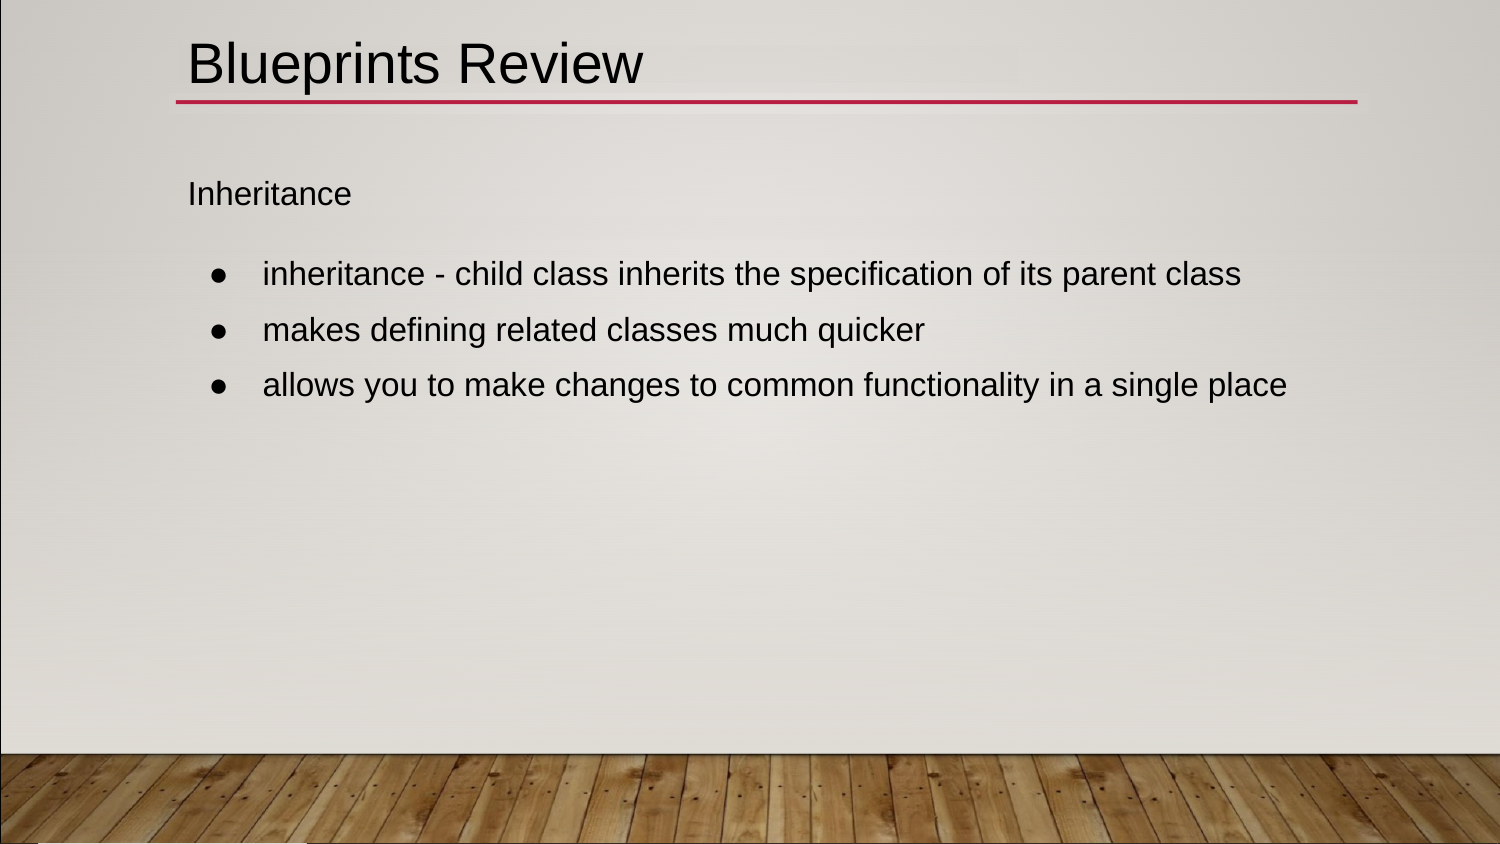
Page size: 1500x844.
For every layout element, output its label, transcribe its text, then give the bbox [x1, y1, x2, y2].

picture [0, 0, 1500, 844]
list Inheritance inheritance - child class inherits the specification of its parent class makes defining related classes much quicker allows you to make changes to common functionality in a single place [172, 141, 1363, 703]
title Blueprints Review [172, 17, 1363, 112]
